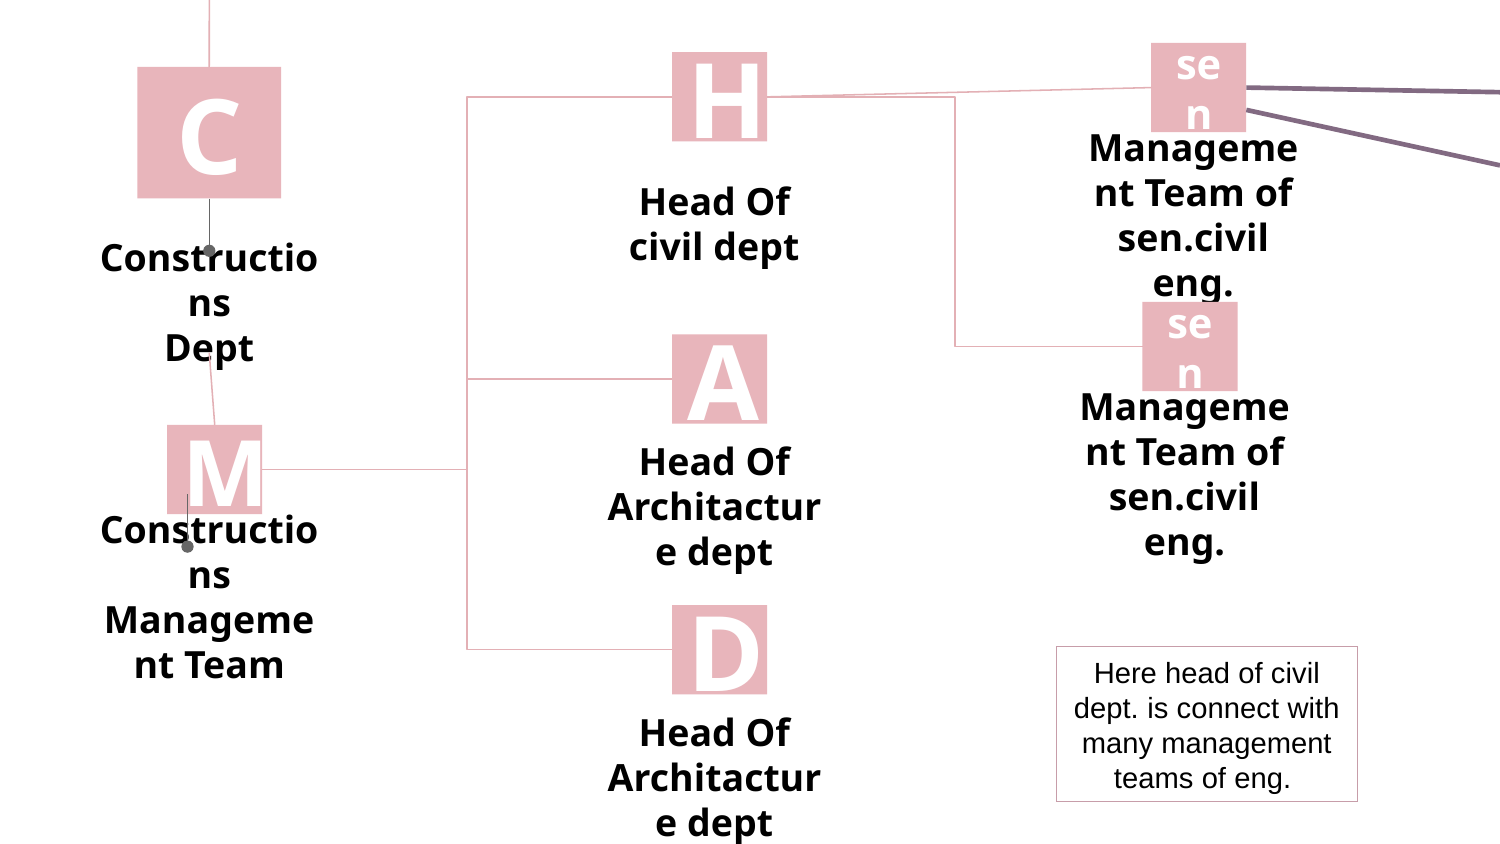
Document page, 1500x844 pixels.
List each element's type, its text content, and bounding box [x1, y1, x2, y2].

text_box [767, 87, 1152, 98]
text_box Here head of civil dept. is connect with many management teams of eng. [1056, 646, 1358, 802]
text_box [261, 378, 673, 469]
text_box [208, 352, 215, 426]
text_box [766, 96, 1143, 347]
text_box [677, 334, 843, 557]
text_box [1246, 87, 1500, 93]
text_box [1065, 42, 1322, 266]
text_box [81, 66, 338, 353]
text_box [261, 469, 673, 650]
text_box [1246, 109, 1500, 166]
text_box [586, 604, 843, 828]
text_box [586, 51, 843, 275]
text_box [1056, 301, 1313, 525]
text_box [81, 424, 256, 648]
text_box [261, 96, 673, 378]
